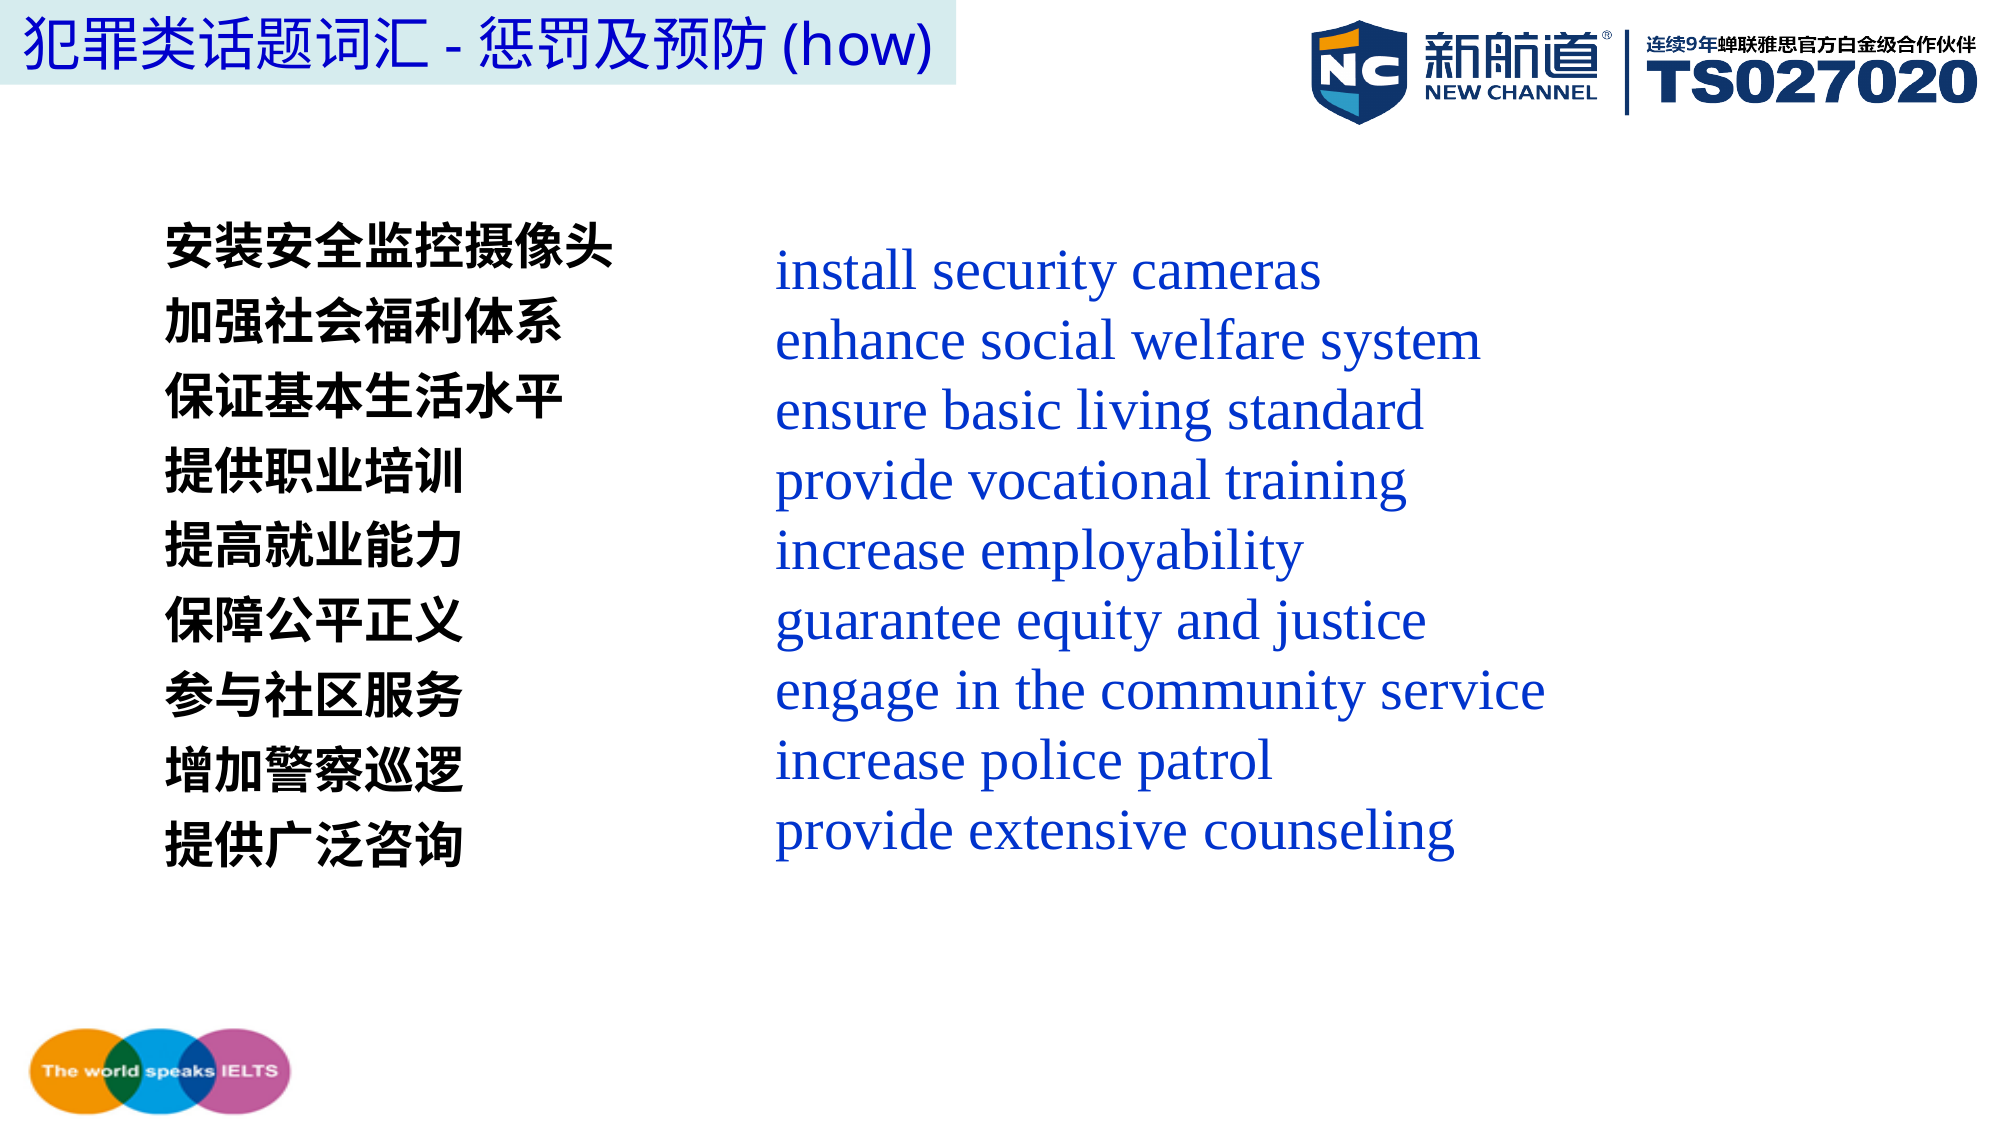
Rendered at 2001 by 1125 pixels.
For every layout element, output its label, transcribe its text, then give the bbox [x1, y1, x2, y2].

text_box 安装安全监控摄像头 加强社会福利体系 保证基本生活水平 提供职业培训 提高就业能力 保障公平正义 参与社区服务 增加警察巡逻 提供广泛咨询 [149, 214, 723, 911]
picture [4, 1024, 311, 1122]
picture [1299, 0, 1983, 146]
text_box 犯罪类话题词汇-惩罚及预防(how) [0, 0, 957, 85]
text_box install security cameras enhance social welfare system ensure basic living standard provide vocational training increase employability guarantee equity and justice engage in the community service increase police patrol provide extensive counseling [760, 223, 1647, 869]
